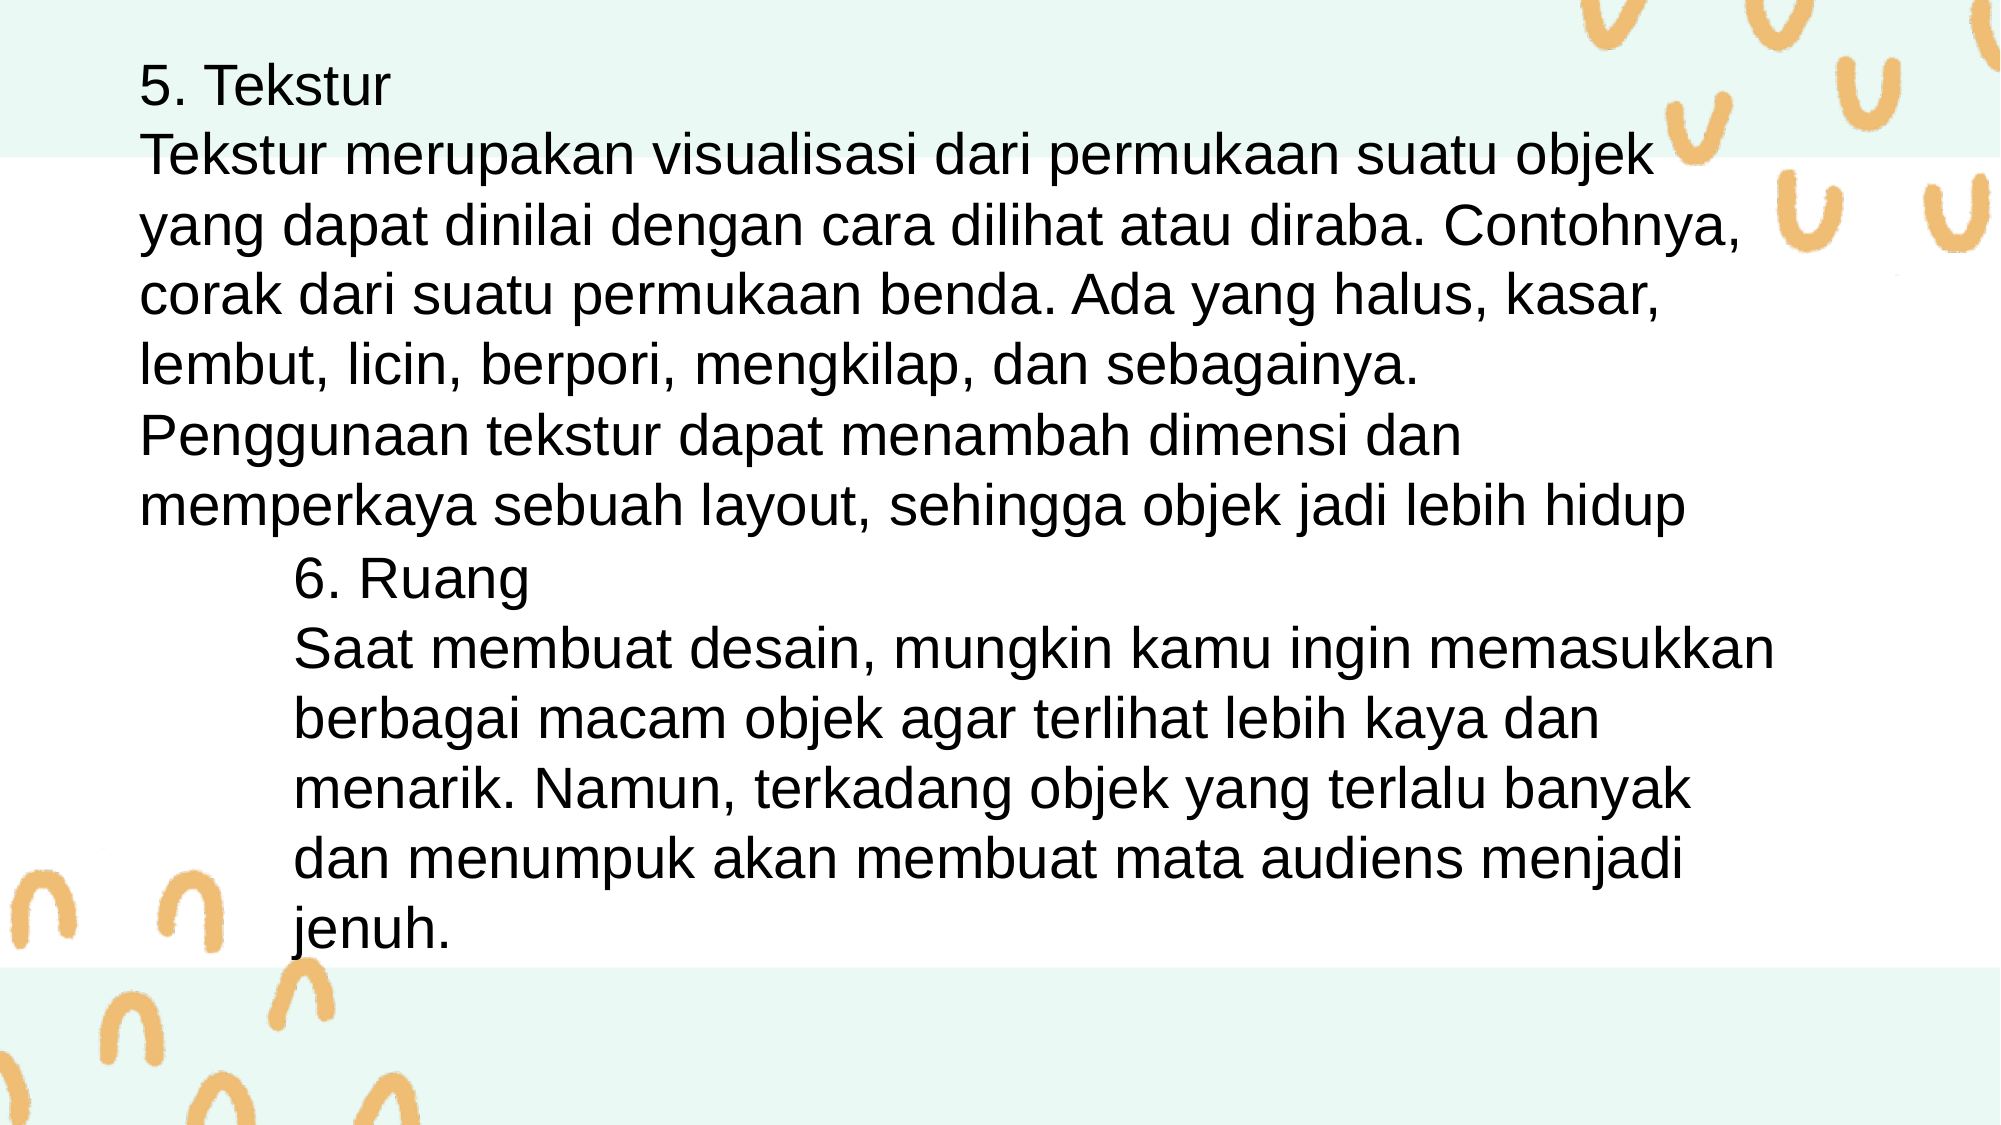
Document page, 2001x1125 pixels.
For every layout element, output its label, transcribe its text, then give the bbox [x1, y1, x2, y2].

picture [1547, 0, 2001, 276]
text_box 5. Tekstur Tekstur merupakan visualisasi dari permukaan suatu objek yang dapat dinilai dengan cara dilihat atau diraba. Contohnya, corak dari suatu permukaan benda. Ada yang halus, kasar, lembut, licin, berpori, mengkilap, dan sebagainya. Penggunaan tekstur dapat menambah dimensi dan memperkaya sebuah layout, sehingga objek jadi lebih hidup [124, 39, 1770, 544]
text_box 6. Ruang Saat membuat desain, mungkin kamu ingin memasukkan berbagai macam objek agar terlihat lebih kaya dan menarik. Namun, terkadang objek yang terlalu banyak dan menumpuk akan membuat mata audiens menjadi jenuh. [279, 533, 1807, 968]
picture [0, 848, 453, 1125]
